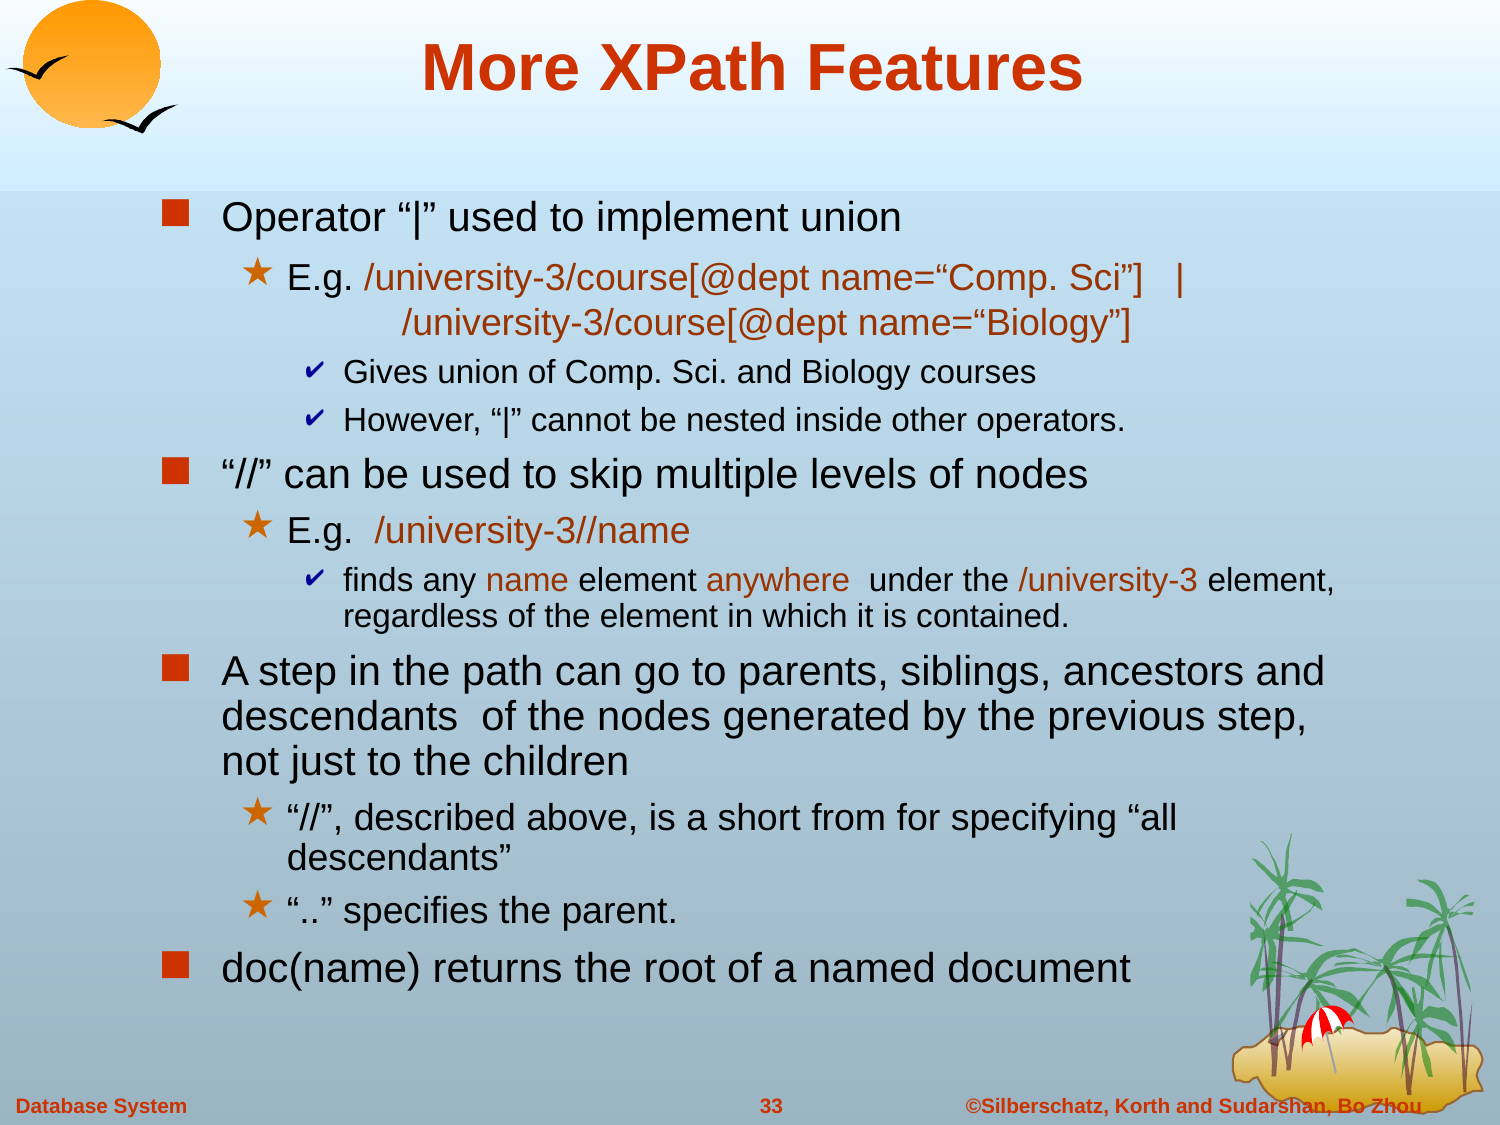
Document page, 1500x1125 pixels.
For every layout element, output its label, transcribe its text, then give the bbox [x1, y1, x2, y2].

title More XPath Features [90, 10, 1416, 112]
list Operator “|” used to implement union E.g. /university-3/course[@dept name=“Comp. Sci”] | /university-3/course[@dept name=“Biology”] Gives union of Comp. Sci. and Biology courses However, “|” cannot be nested inside other operators. “//” can be used to skip multiple levels of nodes E.g. /university-3//name finds any name element anywhere under the /university-3 element, regardless of the element in which it is contained. A step in the path can go to parents, siblings, ancestors and descendants of the nodes generated by the previous step, not just to the children “//”, described above, is a short from for specifying “all descendants” “..” specifies the parent. doc(name) returns the root of a named document [150, 187, 1375, 1125]
